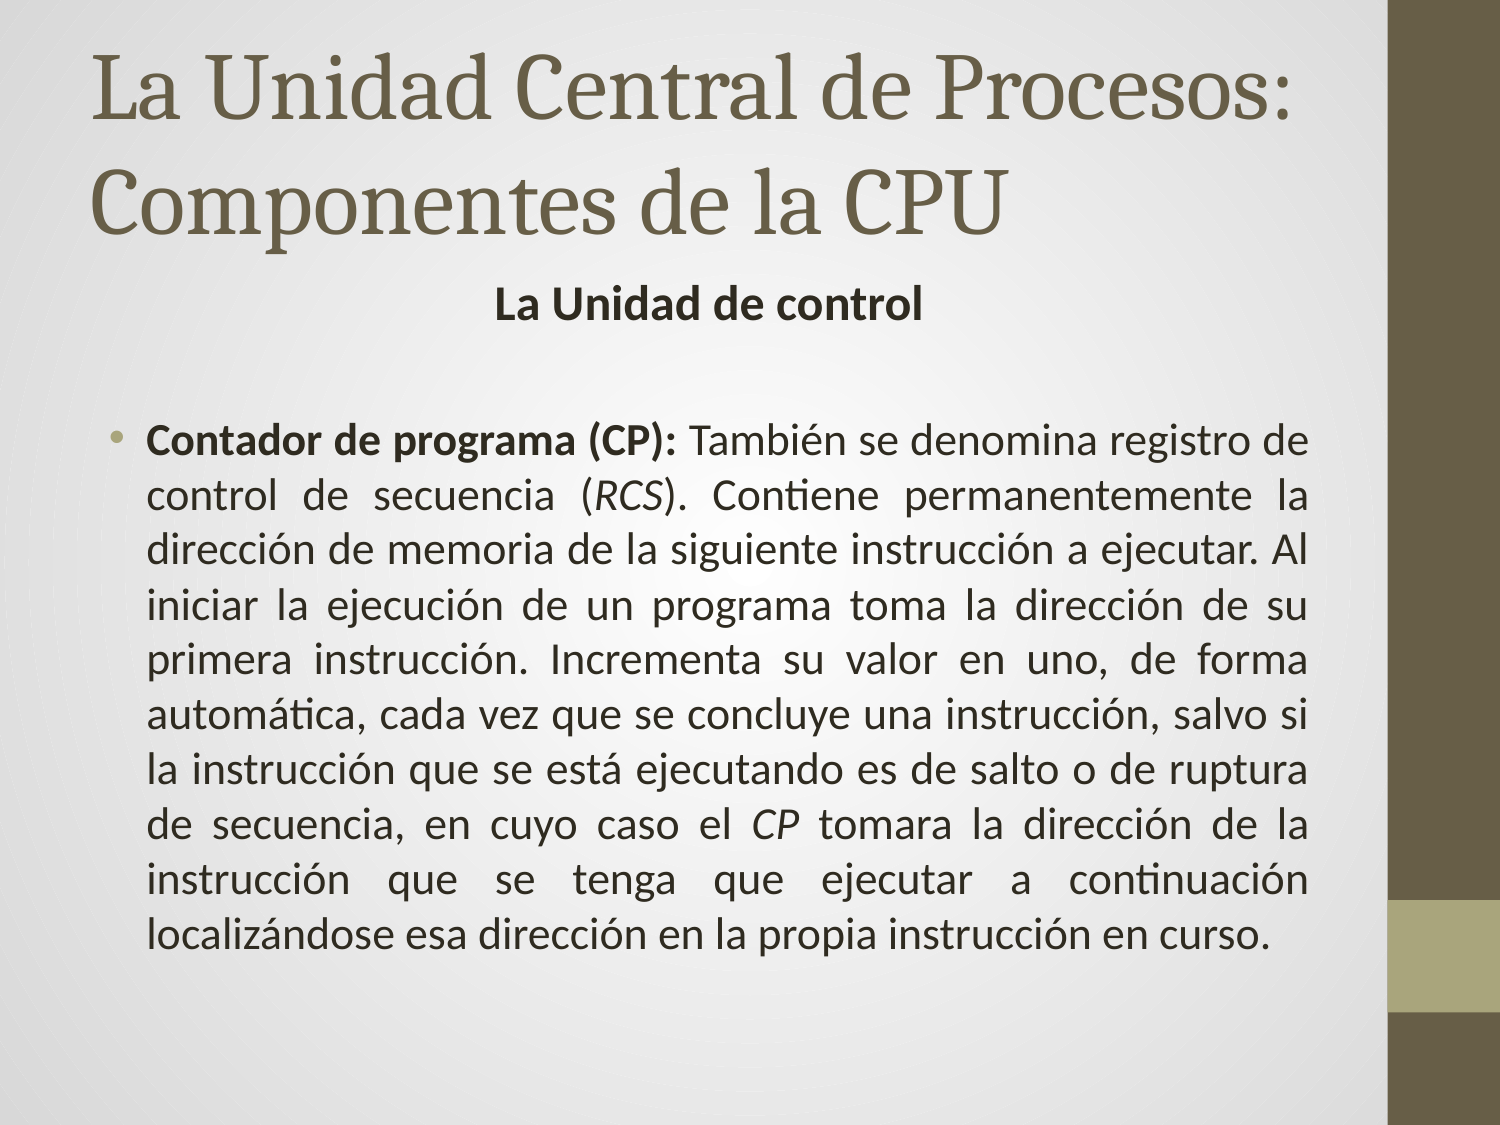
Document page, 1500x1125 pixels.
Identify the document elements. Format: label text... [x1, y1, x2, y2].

title La Unidad Central de Procesos: Componentes de la CPU [75, 45, 1325, 233]
list La Unidad de control Contador de programa (CP): También se denomina registro de control de secuencia (RCS). Contiene permanentemente la dirección de memoria de la siguiente instrucción a ejecutar. Al iniciar la ejecución de un programa toma la dirección de su primera instrucción. Incrementa su valor en uno, de forma automática, cada vez que se concluye una instrucción, salvo si la instrucción que se está ejecutando es de salto o de ruptura de secuencia, en cuyo caso el CP tomara la dirección de la instrucción que se tenga que ejecutar a continuación localizándose esa dirección en la propia instrucción en curso. [75, 262, 1325, 1050]
